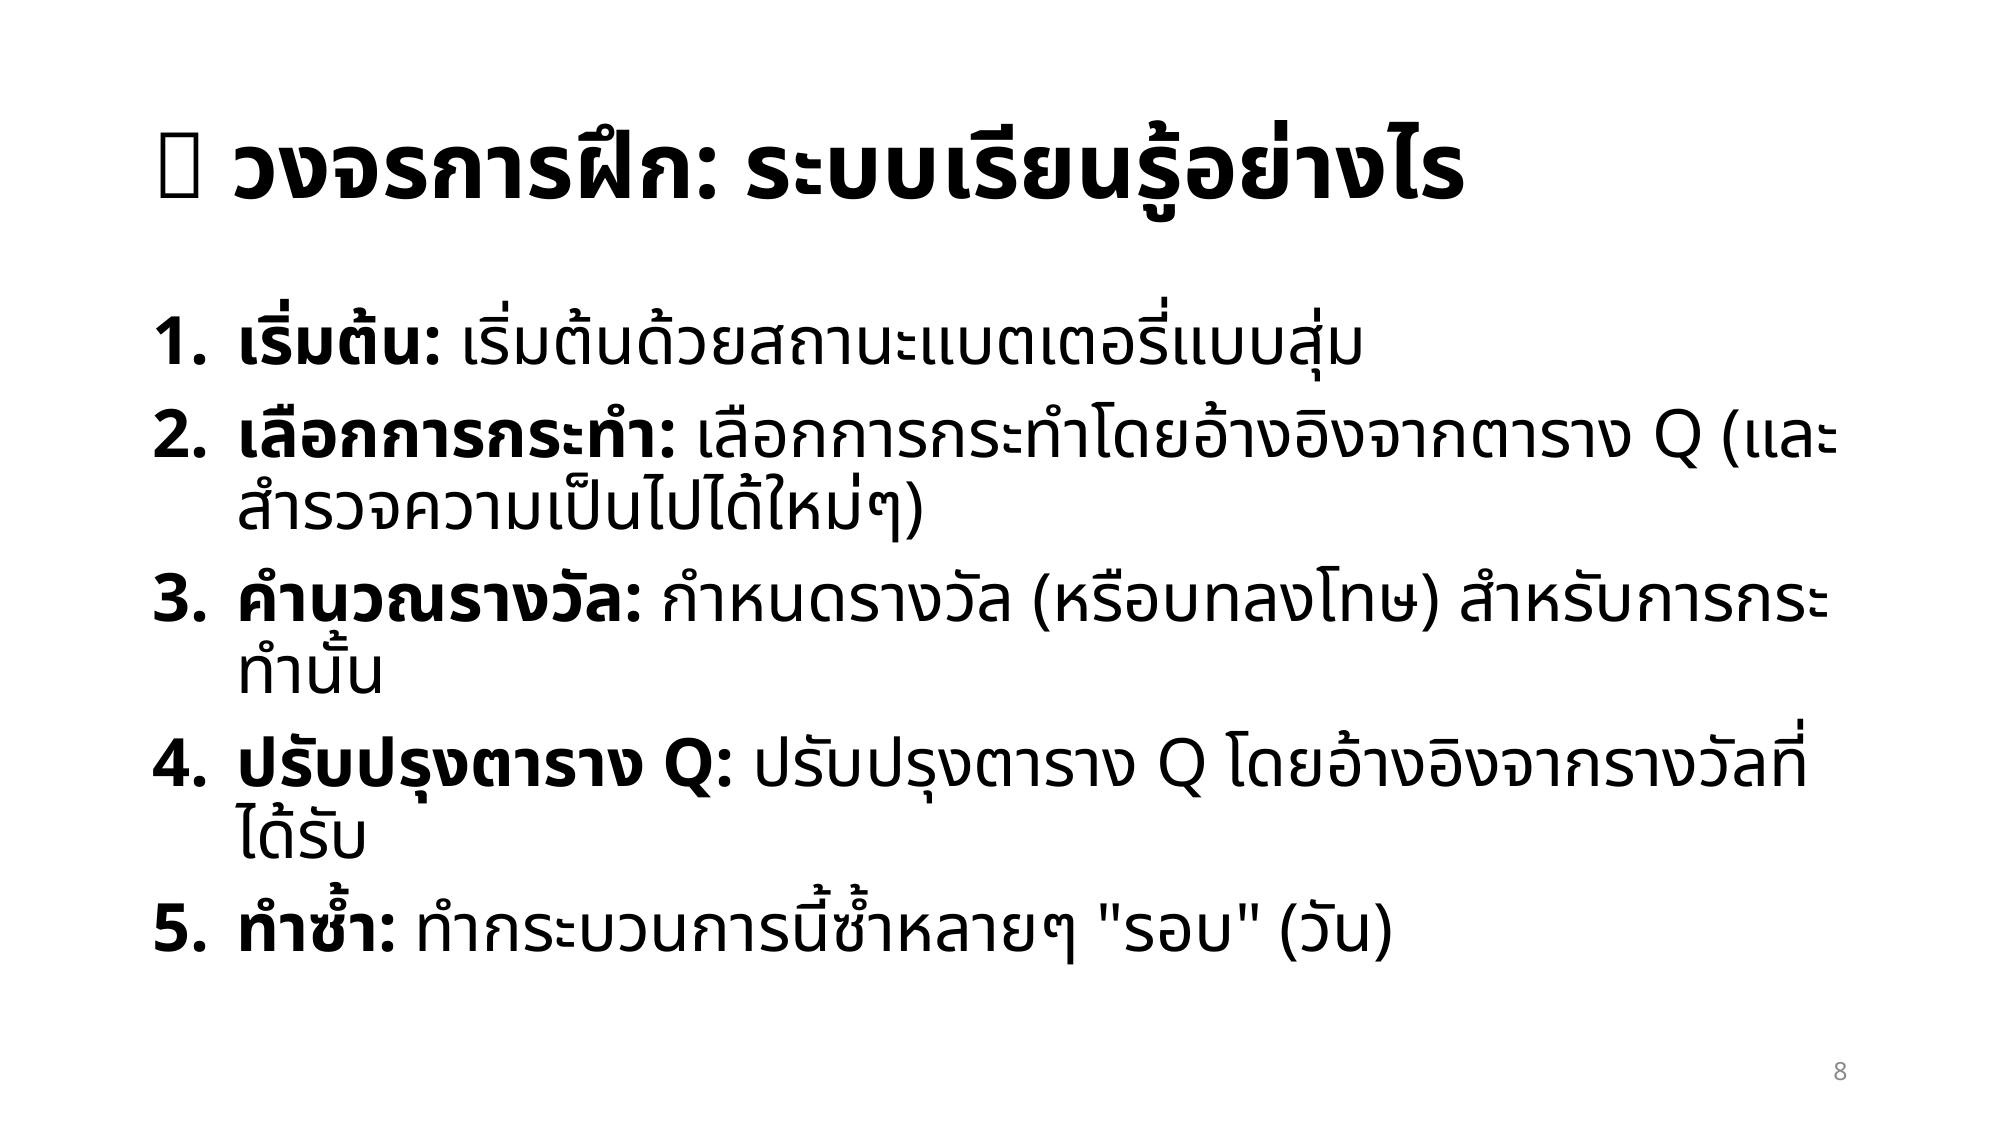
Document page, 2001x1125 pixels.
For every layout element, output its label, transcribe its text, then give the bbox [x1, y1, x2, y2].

list เริ่มต้น: เริ่มต้นด้วยสถานะแบตเตอรี่แบบสุ่ม เลือกการกระทำ: เลือกการกระทำโดยอ้างอิงจากตาราง Q (และสำรวจความเป็นไปได้ใหม่ๆ) คำนวณรางวัล: กำหนดรางวัล (หรือบทลงโทษ) สำหรับการกระทำนั้น ปรับปรุงตาราง Q: ปรับปรุงตาราง Q โดยอ้างอิงจากรางวัลที่ได้รับ ทำซ้ำ: ทำกระบวนการนี้ซ้ำหลายๆ "รอบ" (วัน) [137, 299, 1863, 1014]
slide_number 8 [1412, 1042, 1863, 1103]
title 🔄 วงจรการฝึก: ระบบเรียนรู้อย่างไร [137, 59, 1863, 278]
